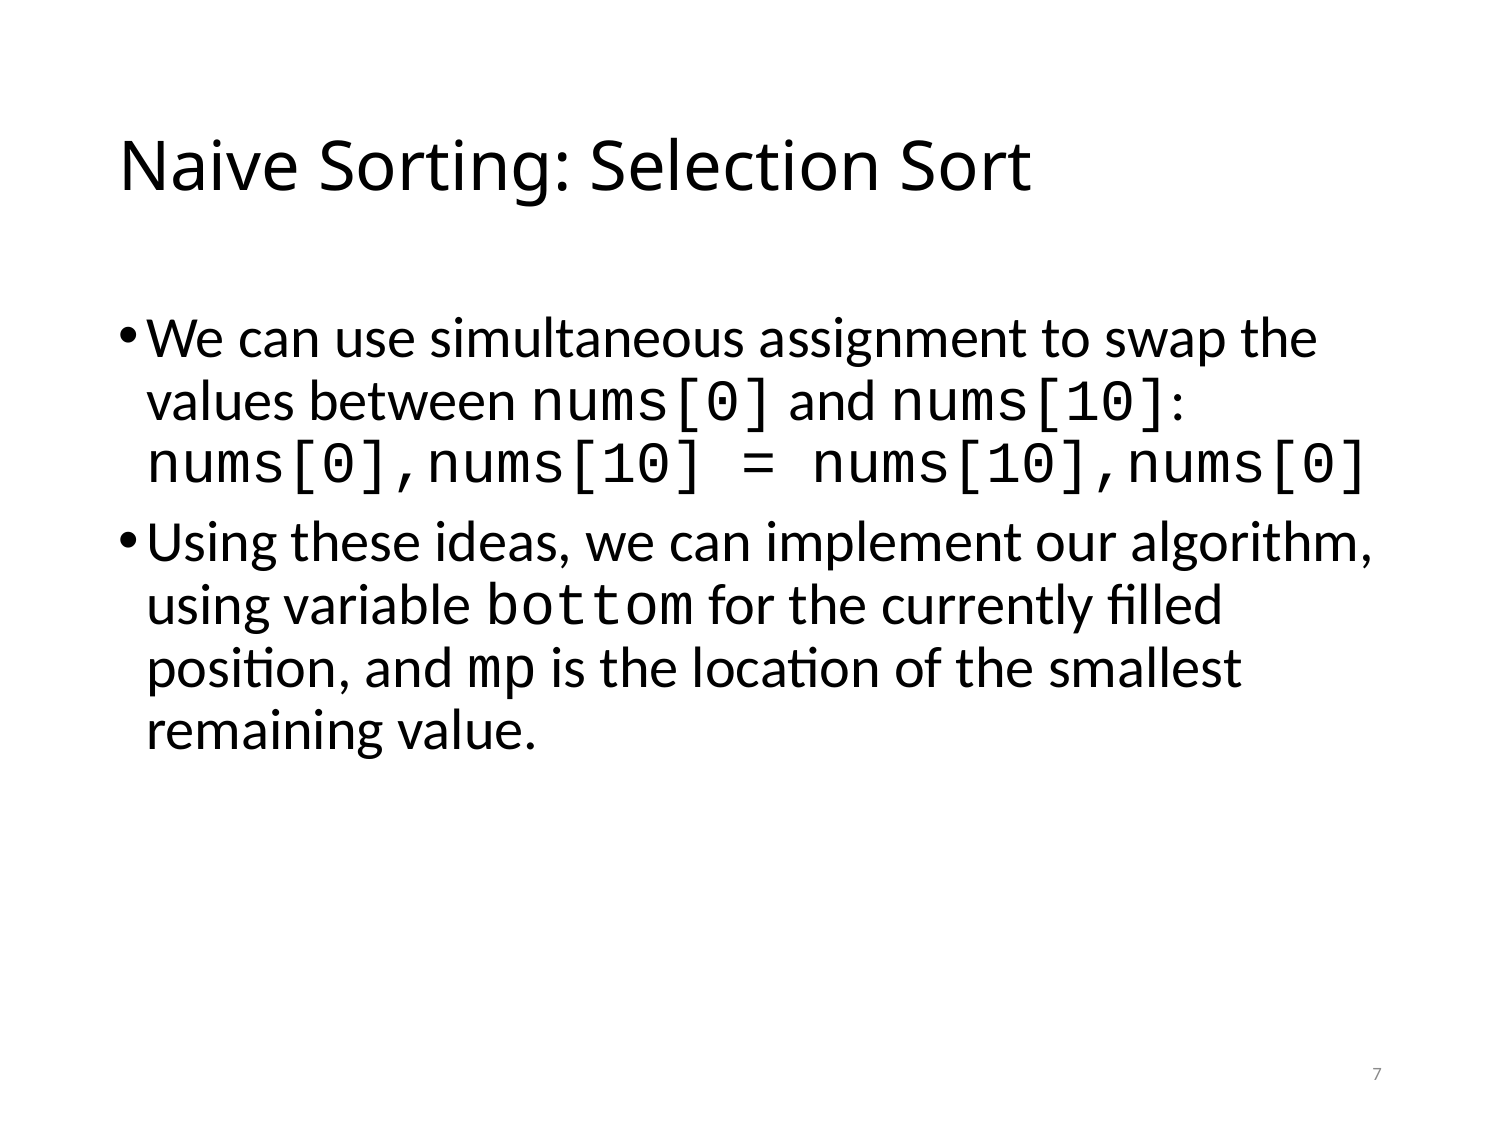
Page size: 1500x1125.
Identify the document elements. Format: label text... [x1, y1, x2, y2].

slide_number 7 [1059, 1042, 1397, 1103]
title Naive Sorting: Selection Sort [103, 59, 1397, 278]
list We can use simultaneous assignment to swap the values between nums[0] and nums[10]: nums[0],nums[10] = nums[10],nums[0] Using these ideas, we can implement our algorithm, using variable bottom for the currently filled position, and mp is the location of the smallest remaining value. [103, 299, 1397, 1014]
